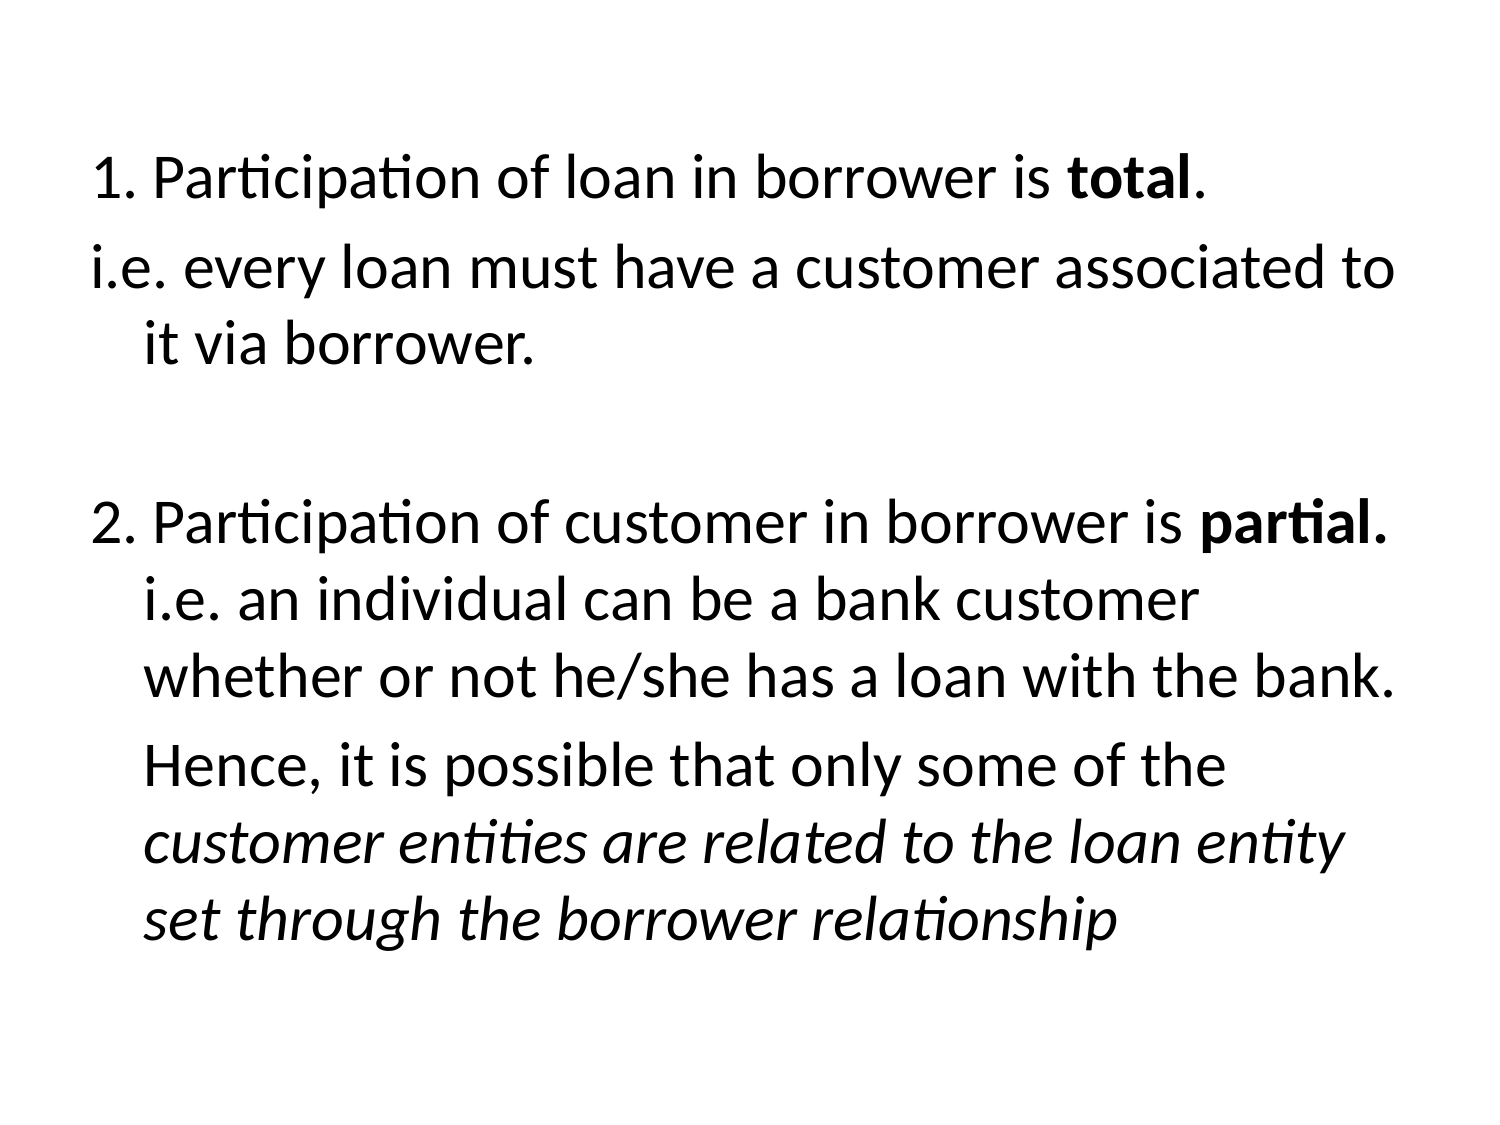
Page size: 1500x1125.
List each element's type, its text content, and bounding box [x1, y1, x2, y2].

list 1. Participation of loan in borrower is total. i.e. every loan must have a customer associated to it via borrower. 2. Participation of customer in borrower is partial. i.e. an individual can be a bank customer whether or not he/she has a loan with the bank. Hence, it is possible that only some of the customer entities are related to the loan entity set through the borrower relationship [75, 37, 1425, 1005]
